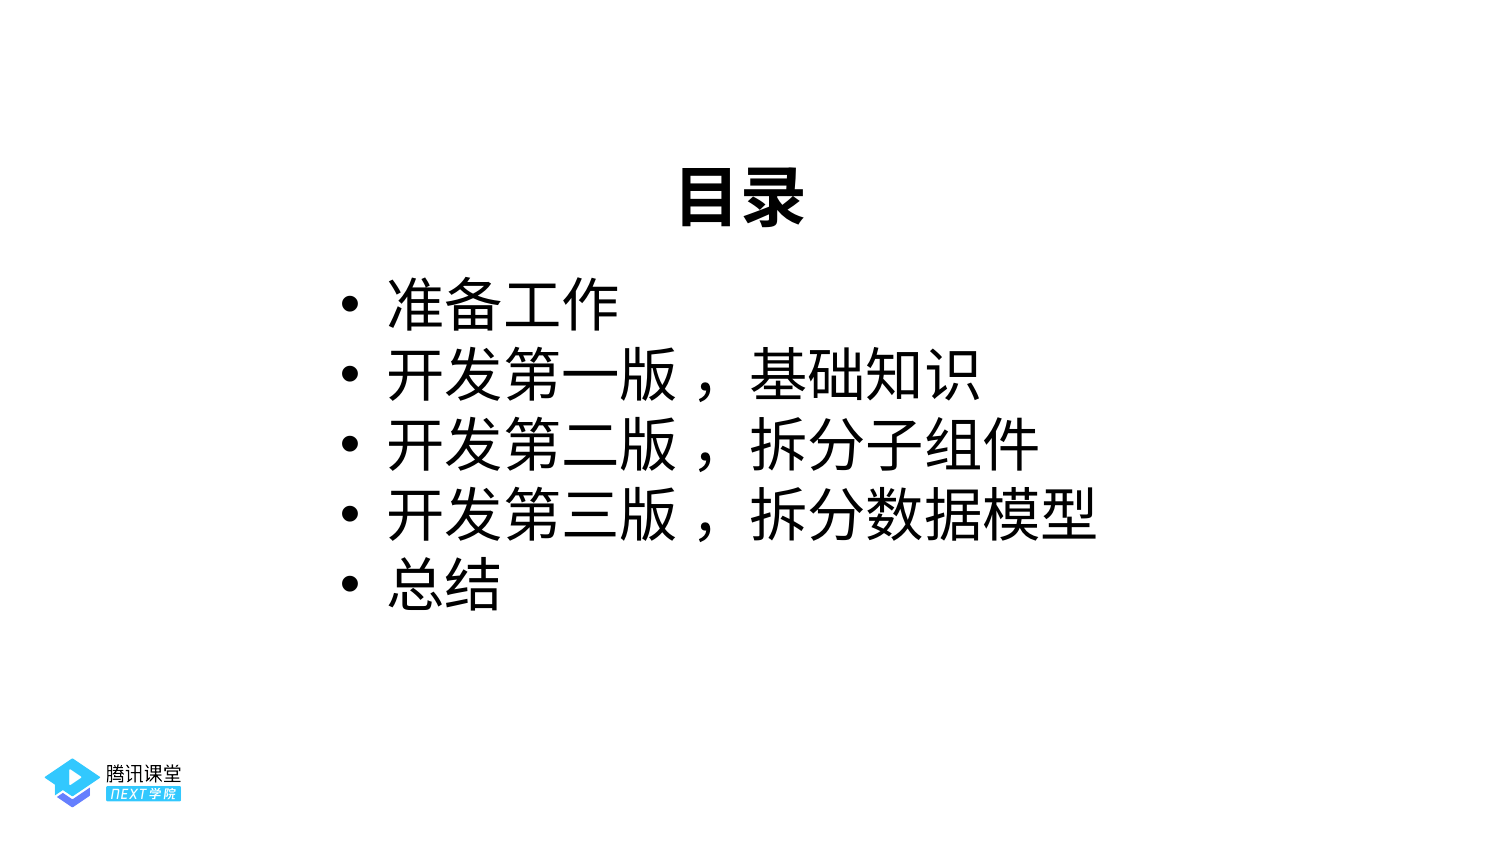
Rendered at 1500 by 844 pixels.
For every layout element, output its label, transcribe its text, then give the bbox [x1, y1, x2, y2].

text_box 目录 [662, 164, 838, 242]
picture [41, 744, 186, 817]
text_box 准备工作 开发第一版 ，基础知识 开发第二版 ，拆分子组件 开发第三版 ，拆分数据模型 总结 [325, 260, 1146, 660]
